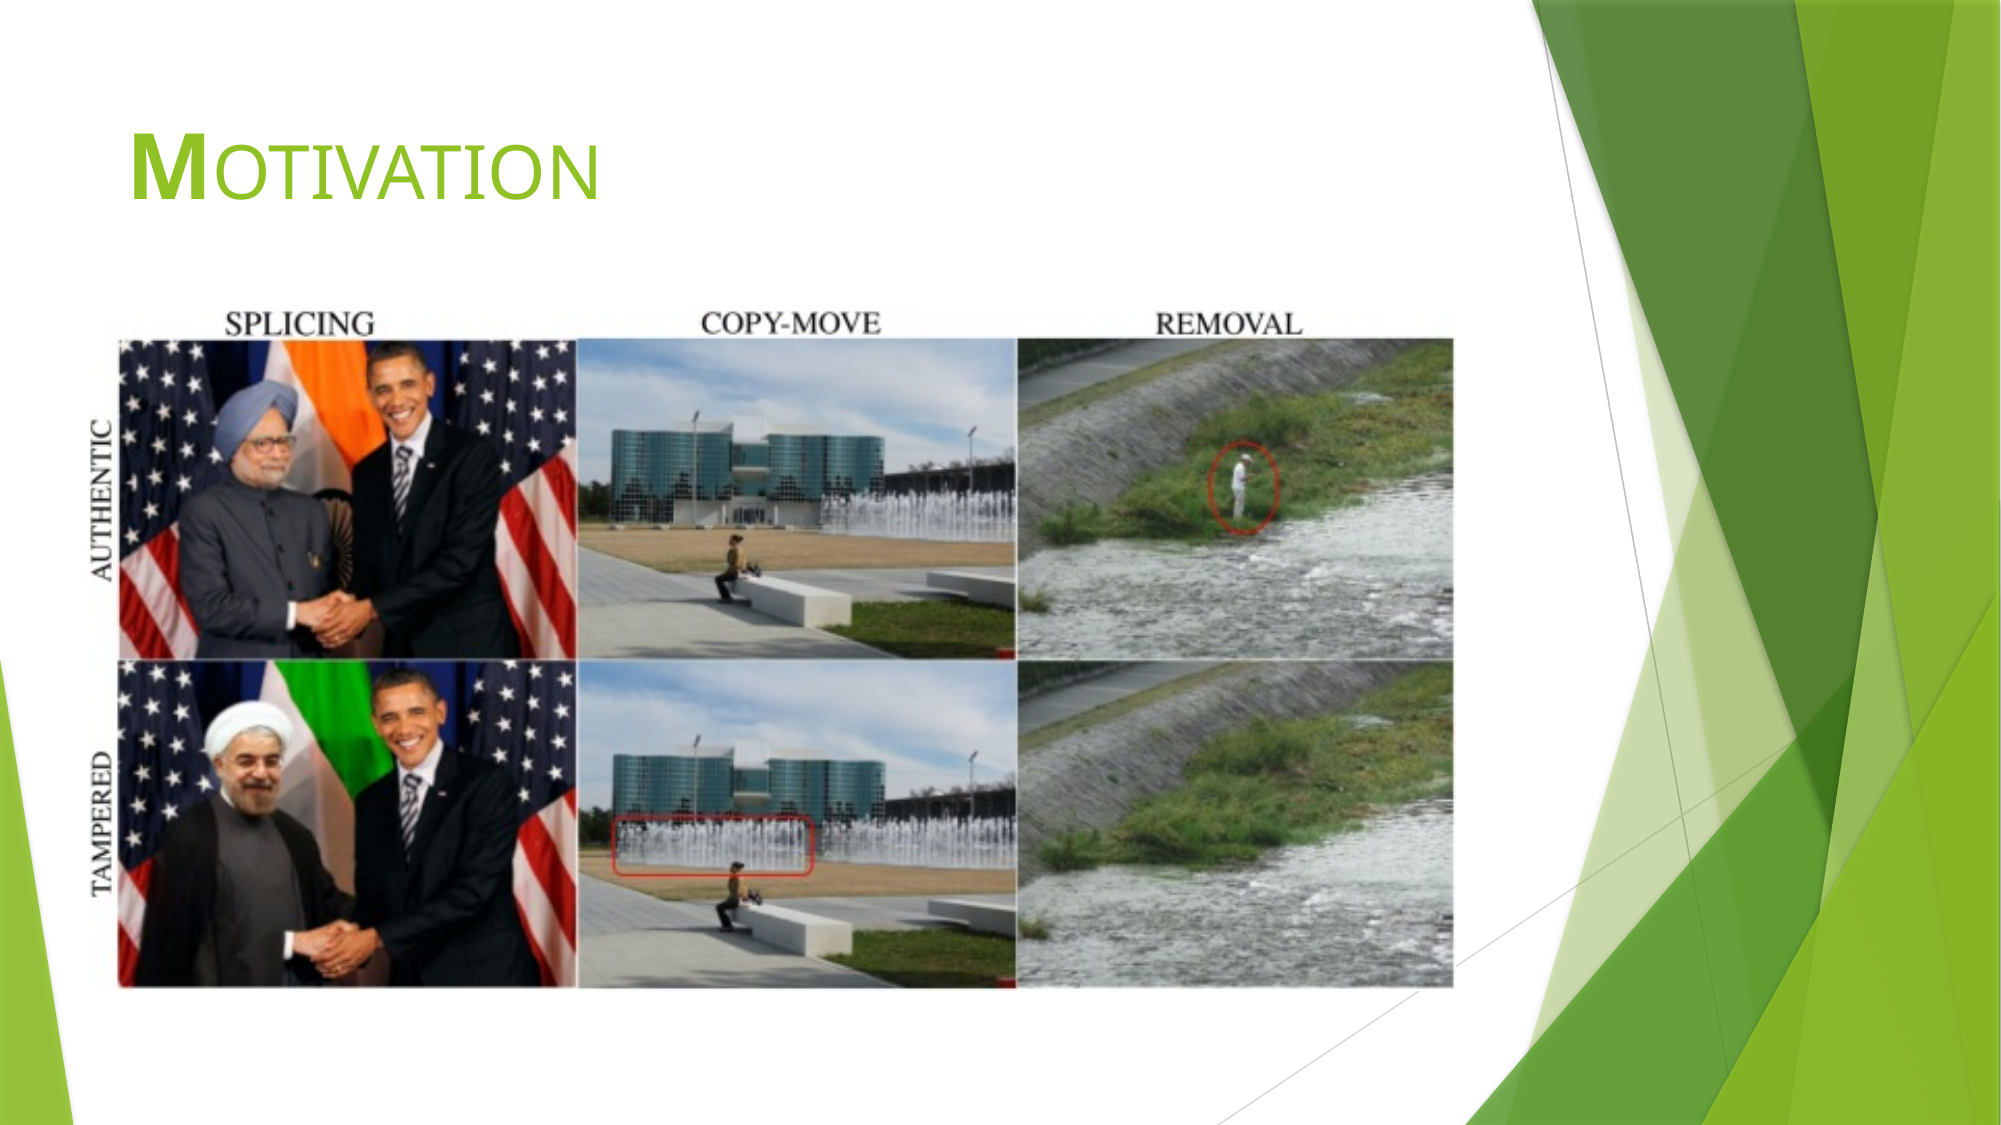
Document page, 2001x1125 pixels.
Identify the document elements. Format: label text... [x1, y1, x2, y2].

title MOTIVATION [111, 99, 1522, 250]
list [88, 310, 1456, 992]
